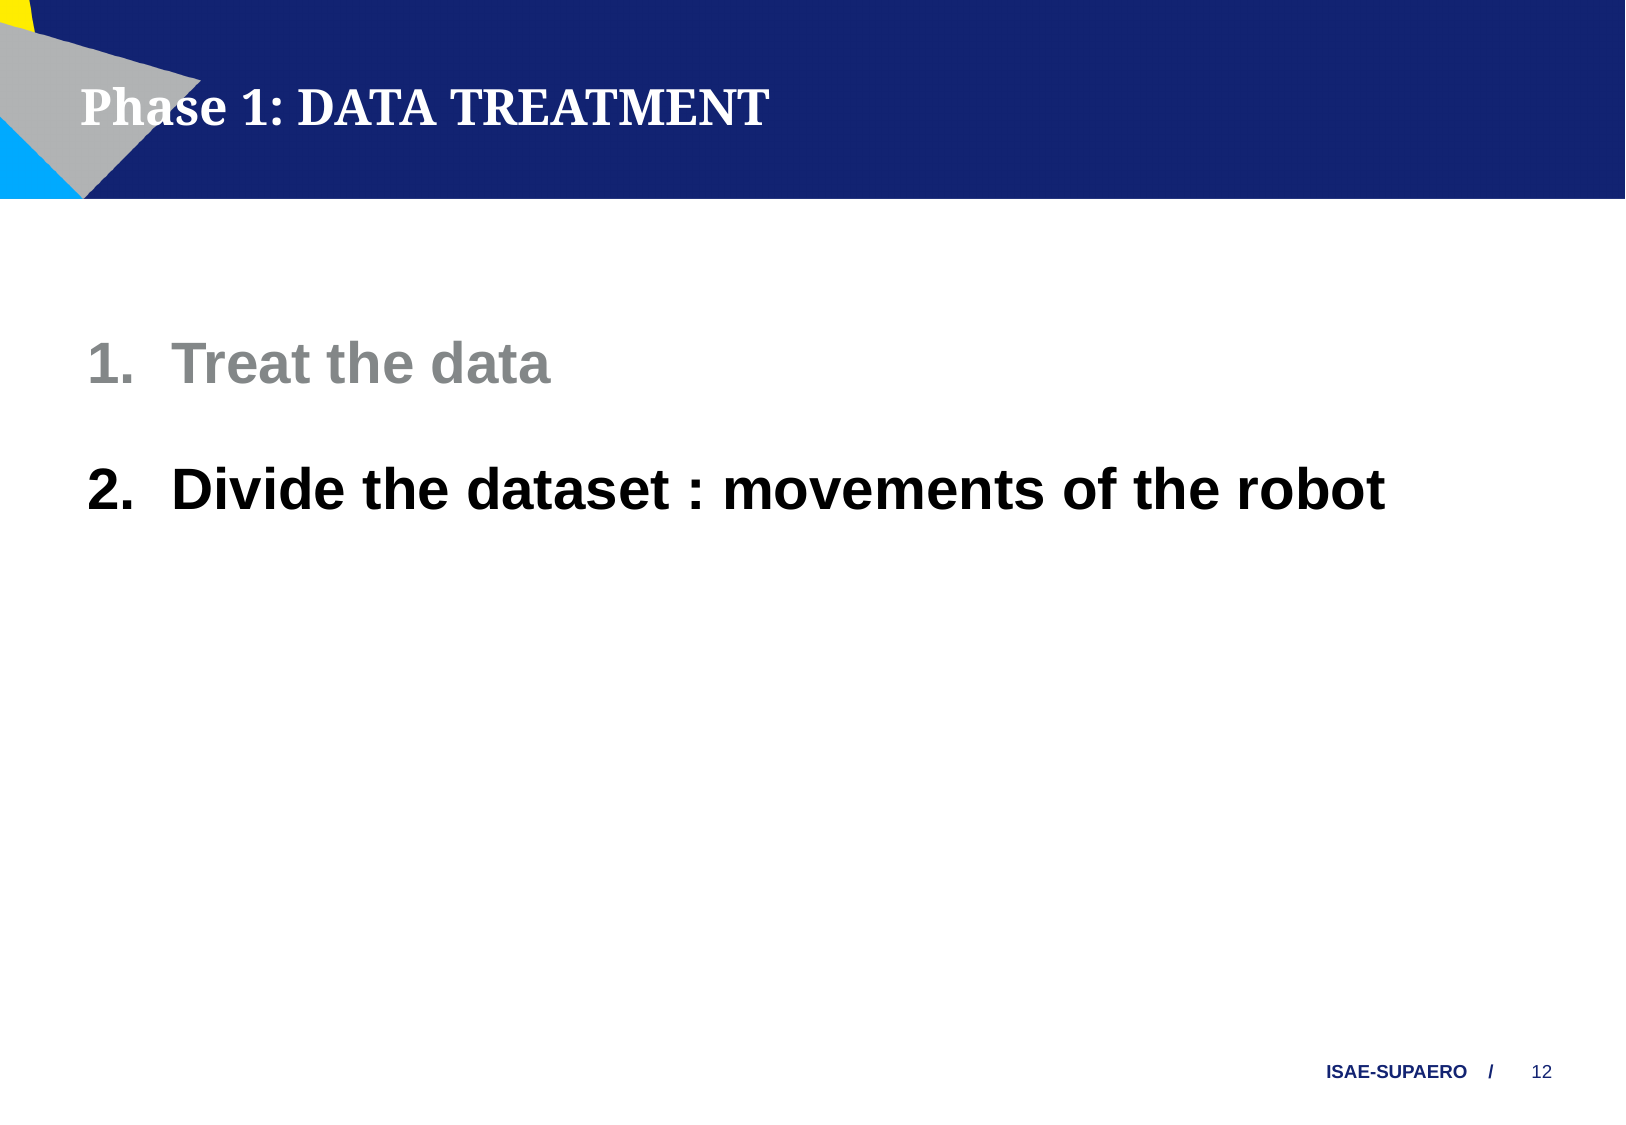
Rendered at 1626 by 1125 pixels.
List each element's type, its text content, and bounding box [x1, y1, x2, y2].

list Phase 1: DATA TREATMENT [65, 75, 1548, 131]
picture [0, 0, 1625, 199]
list Treat the data Divide the dataset : movements of the robot [72, 325, 1552, 1026]
